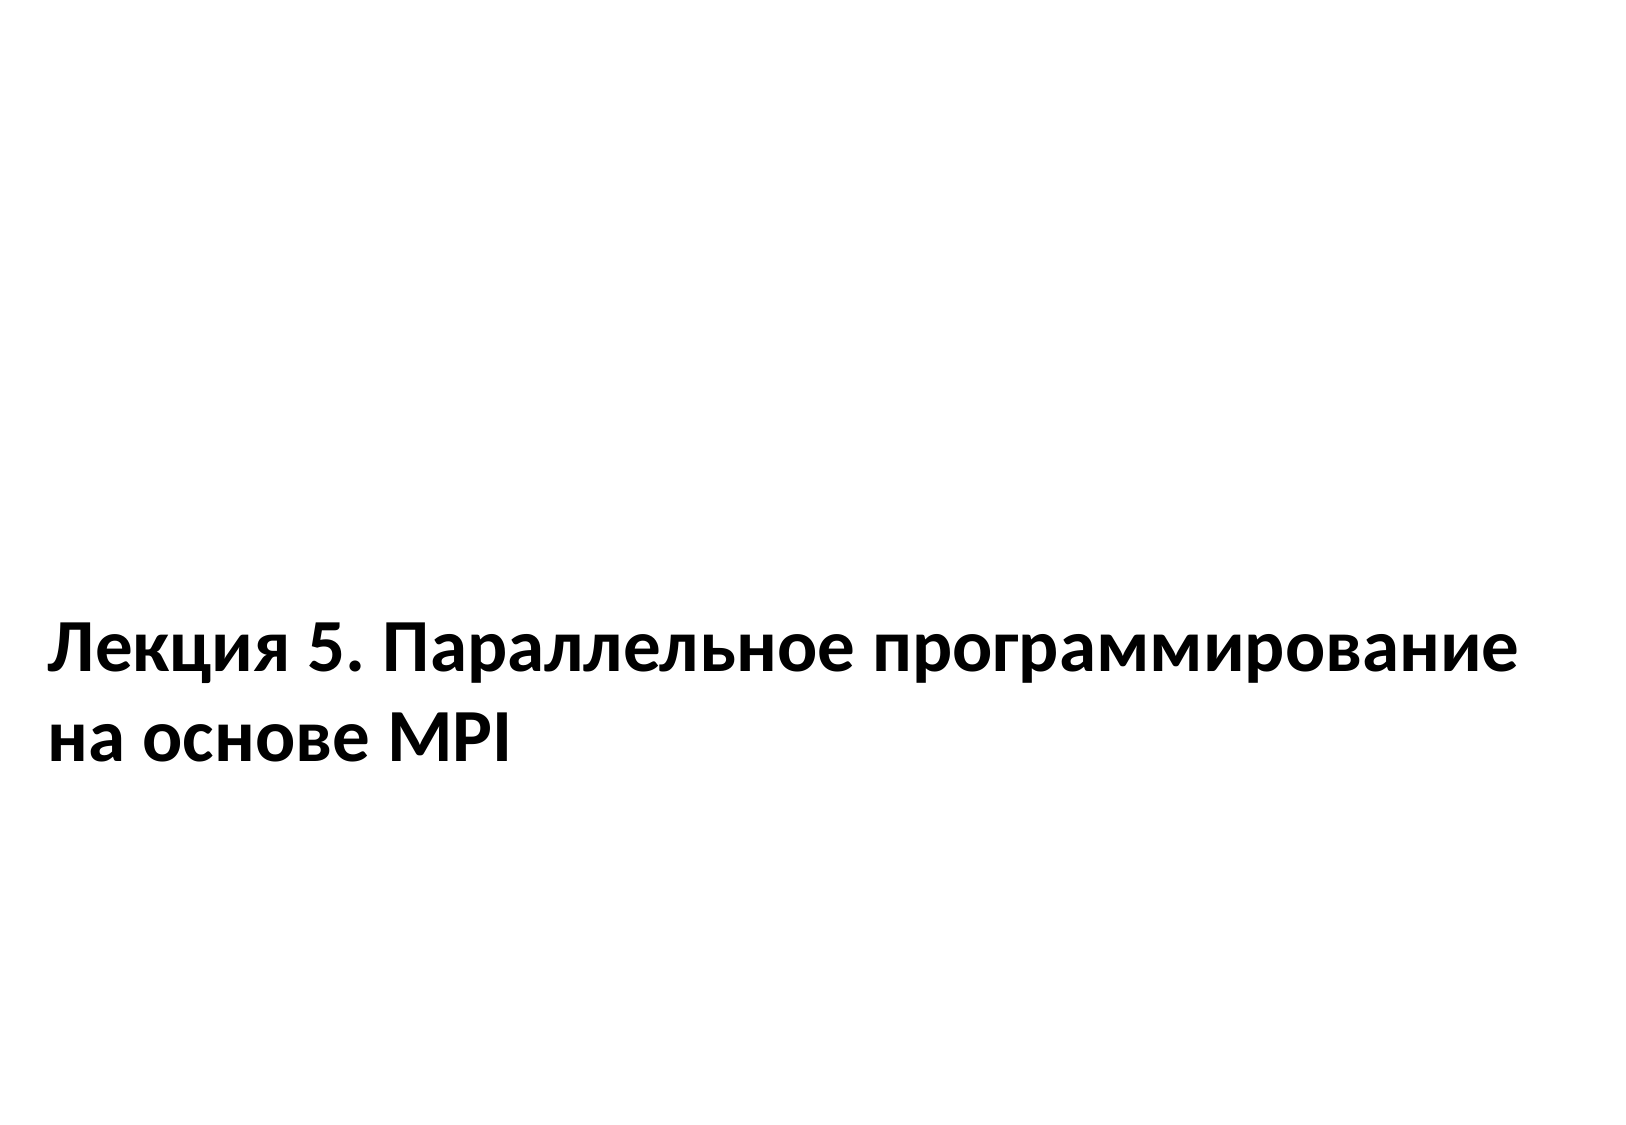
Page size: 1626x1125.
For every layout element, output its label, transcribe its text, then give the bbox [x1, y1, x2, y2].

title Лекция 5. Параллельное программирование на основе MPI [32, 584, 1625, 788]
